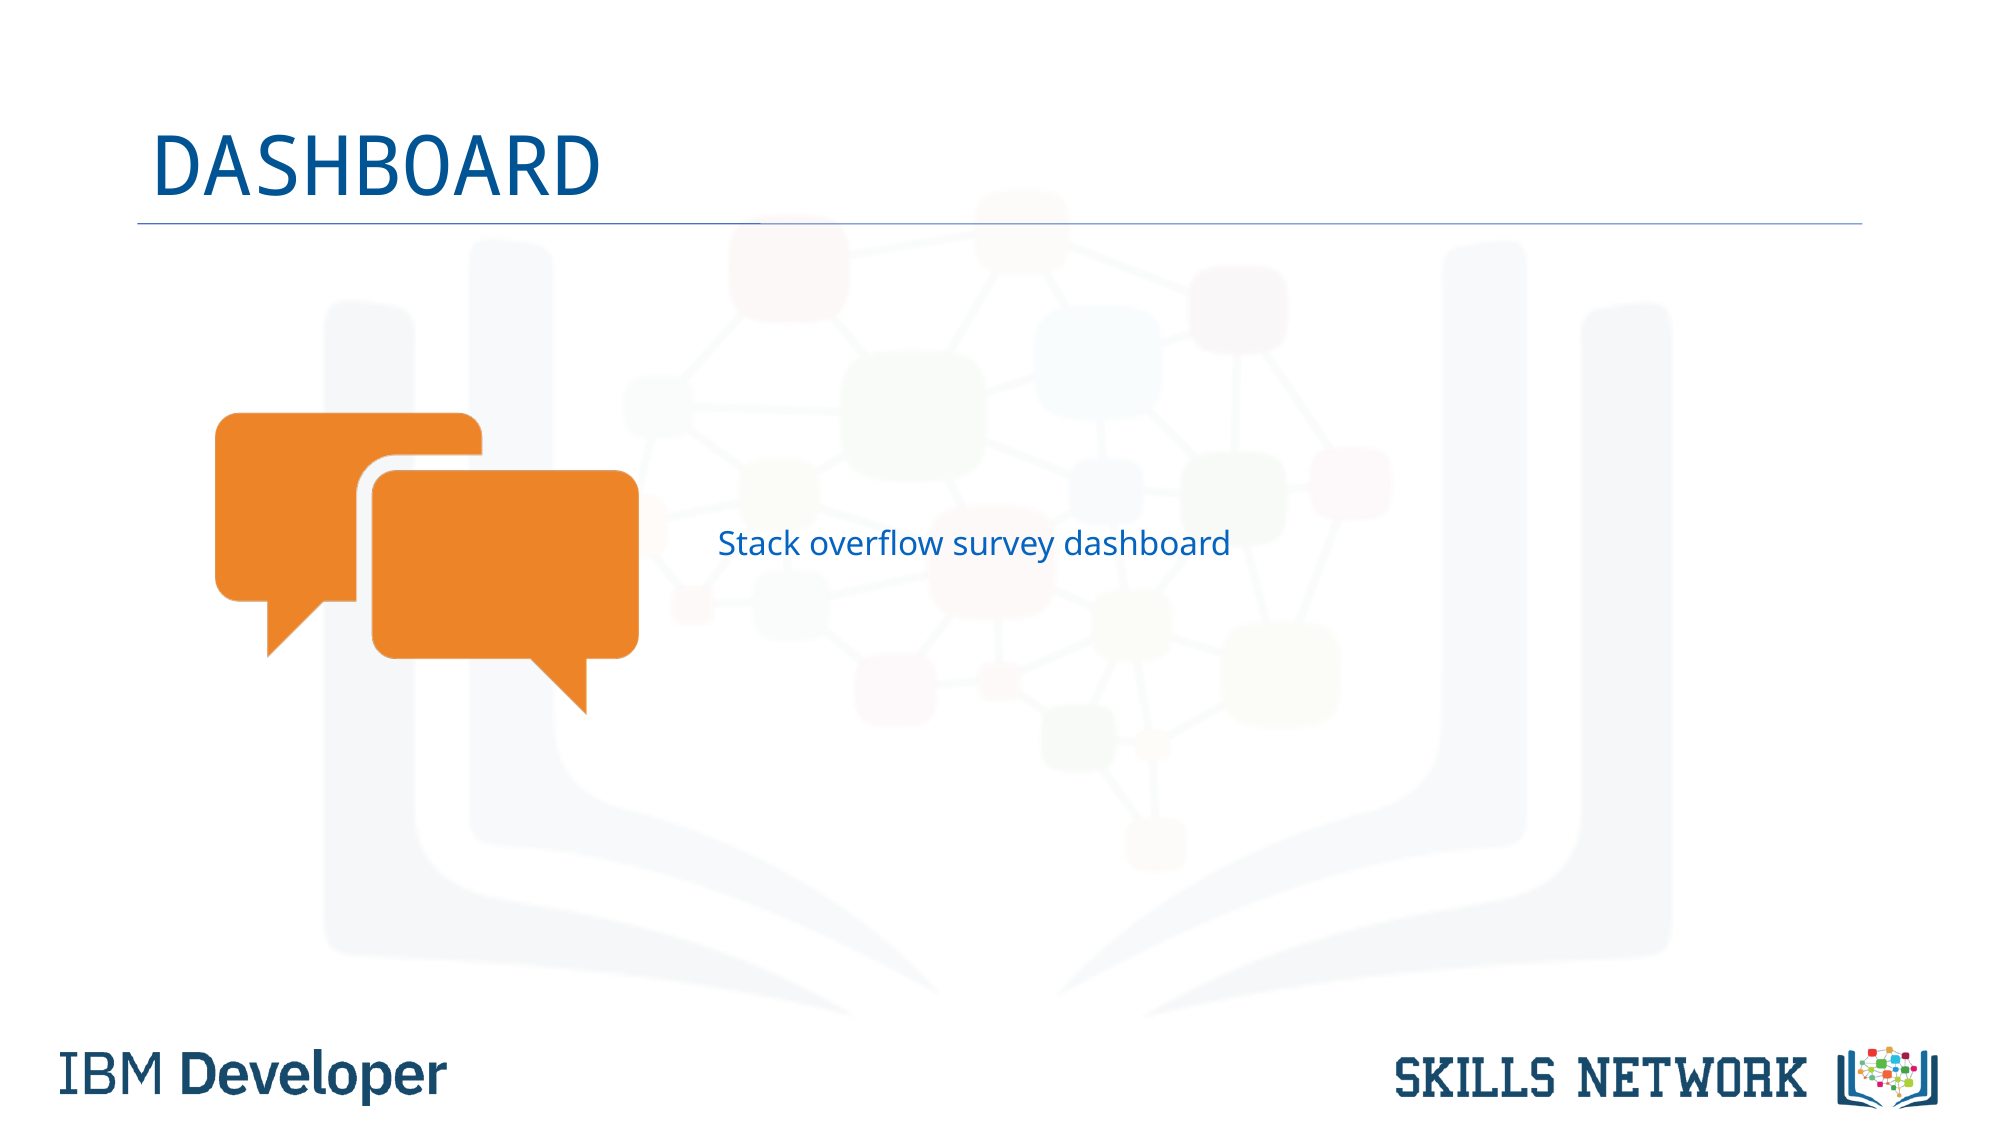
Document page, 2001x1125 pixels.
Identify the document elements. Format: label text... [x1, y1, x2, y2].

list Stack overflow survey dashboard [702, 515, 1863, 937]
picture [1390, 1045, 1945, 1111]
title DASHBOARD [137, 59, 1863, 278]
picture [55, 1045, 459, 1108]
picture [176, 311, 678, 813]
